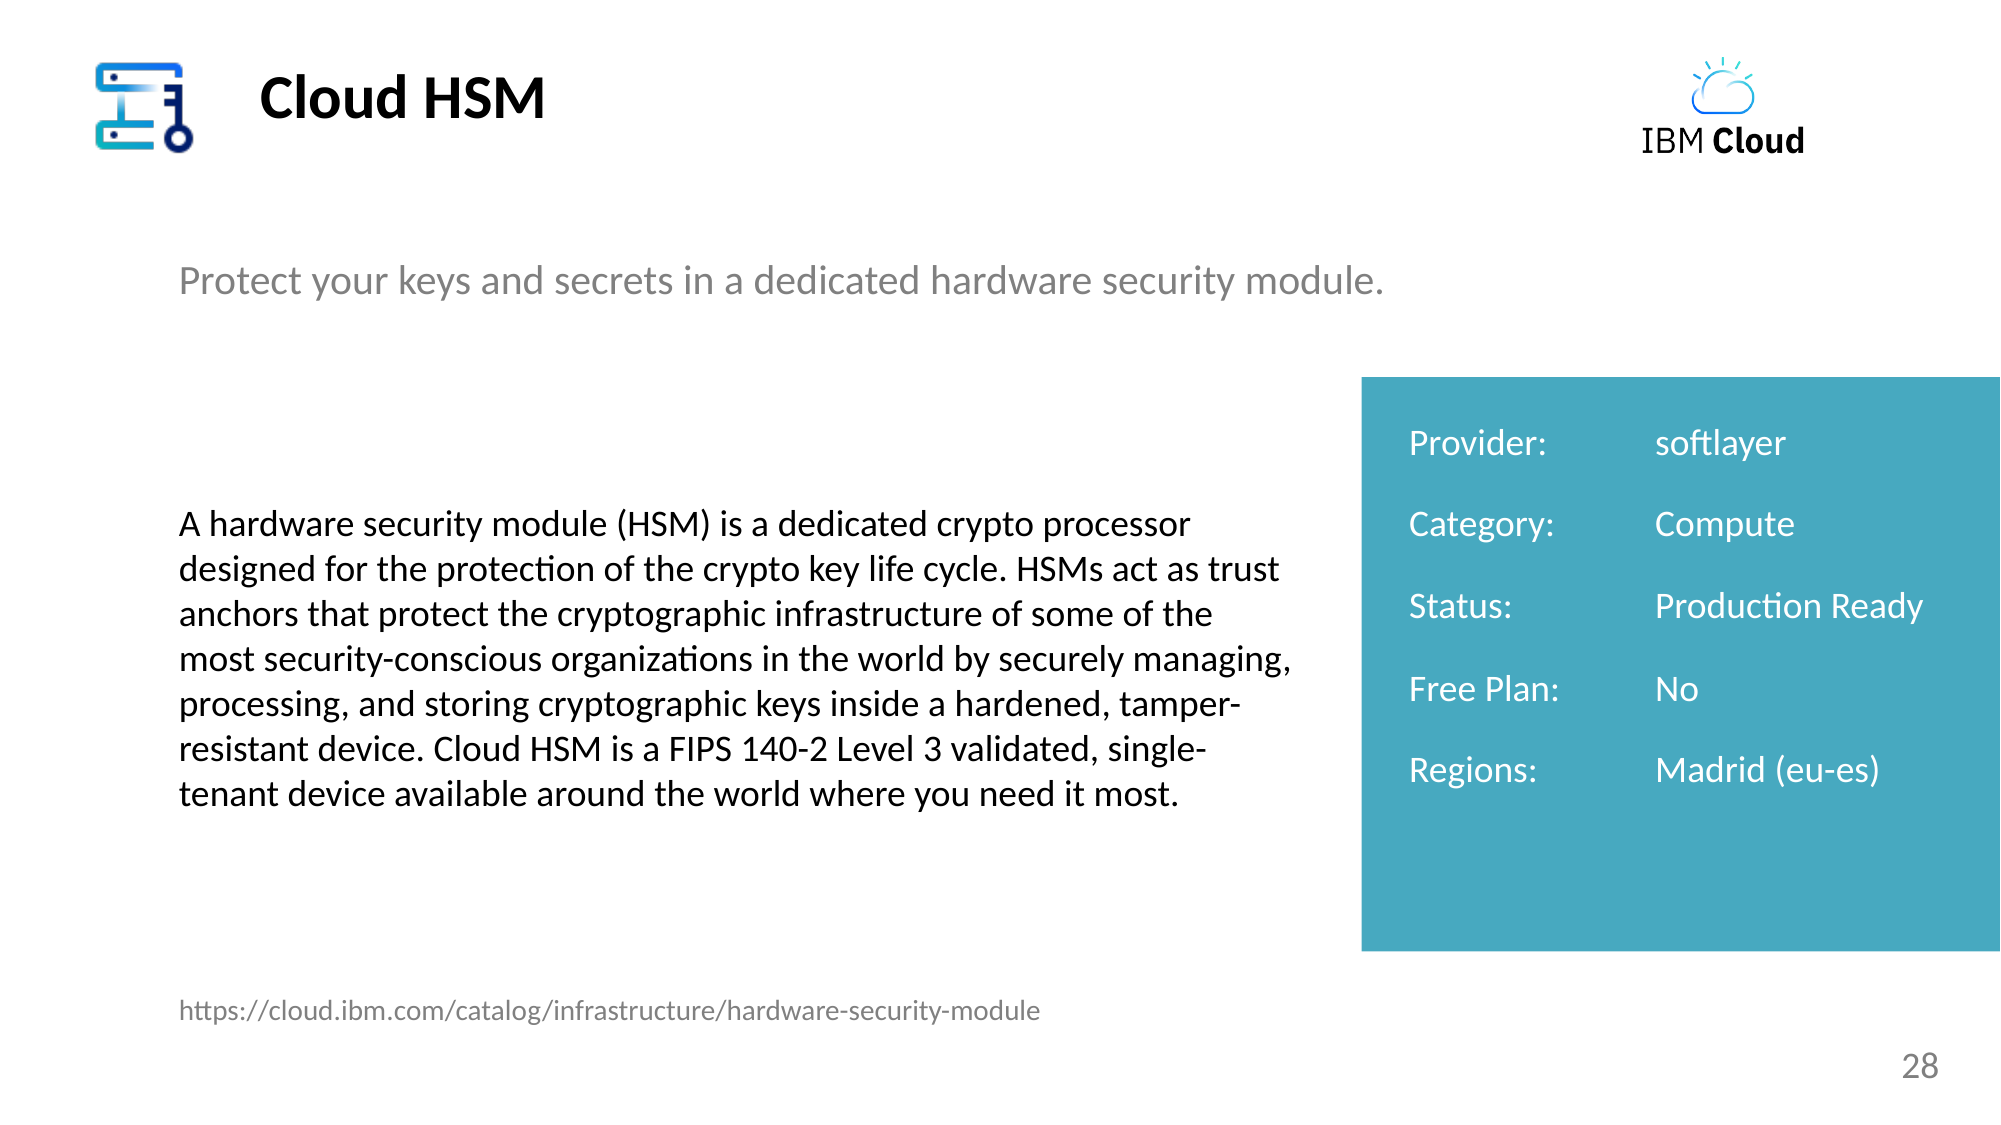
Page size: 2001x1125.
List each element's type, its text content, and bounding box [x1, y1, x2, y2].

text_box Status: [1394, 574, 1640, 635]
picture [81, 48, 197, 165]
text_box Regions: [1394, 738, 1640, 799]
text_box https://cloud.ibm.com/catalog/infrastructure/hardware-security-module [163, 984, 1805, 1045]
text_box Compute [1640, 492, 2000, 553]
text_box A hardware security module (HSM) is a dedicated crypto processor designed for the protection of the crypto key life cycle. HSMs act as trust anchors that protect the cryptographic infrastructure of some of the most security-conscious organizations in the world by securely managing, processing, and storing cryptographic keys inside a hardened, tamper-resistant device. Cloud HSM is a FIPS 140-2 Level 3 validated, single-tenant device available around the world where you need it most. [163, 492, 1313, 553]
picture [1640, 48, 1805, 165]
text_box [1361, 377, 2000, 952]
text_box No [1640, 656, 1969, 717]
text_box Protect your keys and secrets in a dedicated hardware security module. [163, 246, 1805, 307]
text_box Free Plan: [1394, 656, 1640, 717]
text_box Provider: [1394, 410, 1640, 471]
text_box 28 [1886, 1033, 2000, 1067]
text_box Cloud HSM [246, 49, 1638, 110]
text_box Production Ready [1640, 574, 1969, 635]
text_box Madrid (eu-es) [1640, 738, 1969, 799]
text_box Category: [1394, 492, 1640, 553]
text_box softlayer [1640, 410, 2000, 471]
